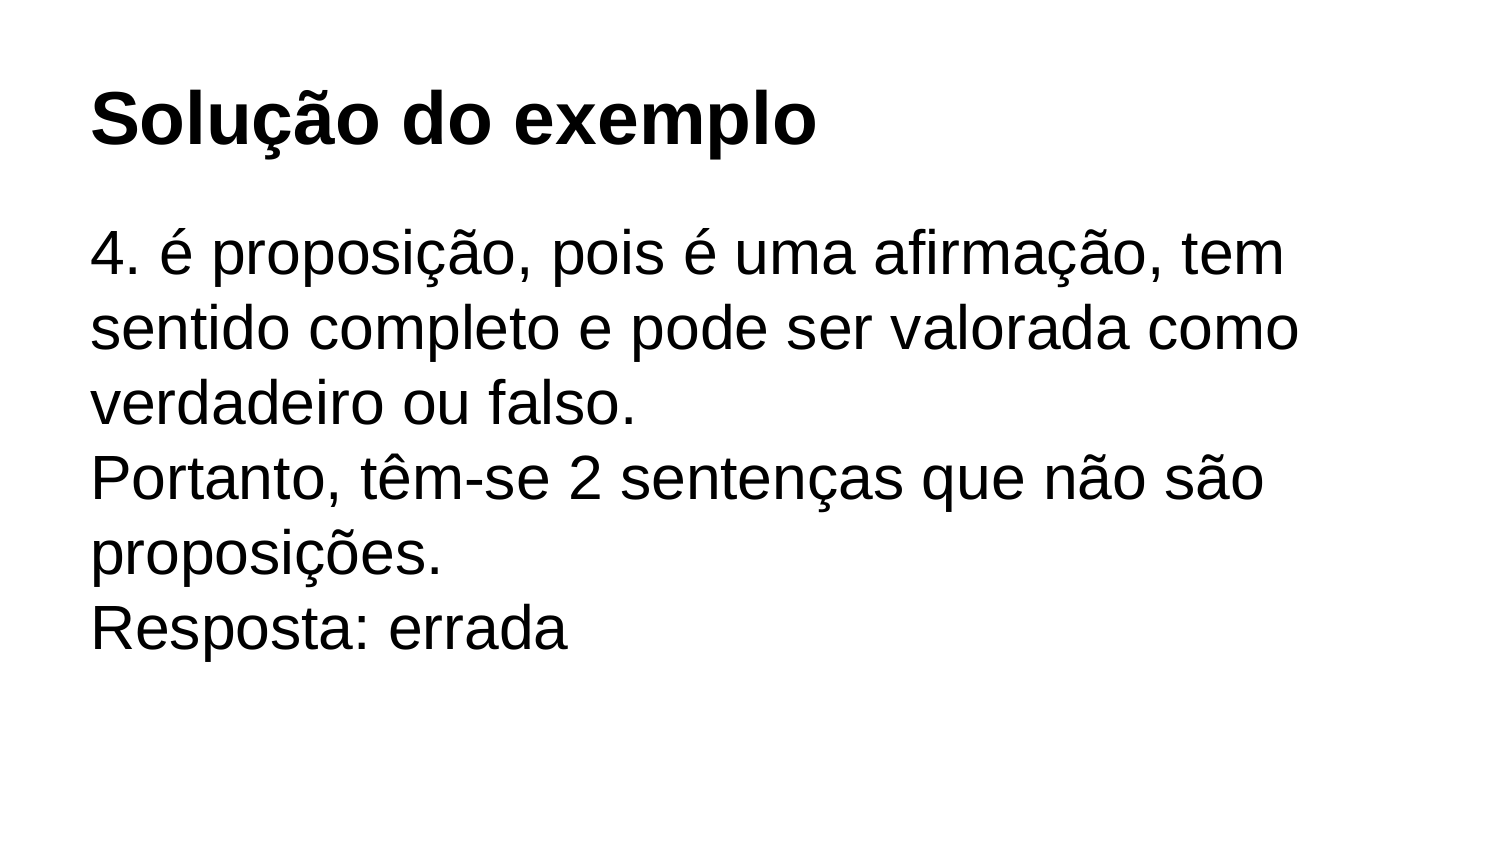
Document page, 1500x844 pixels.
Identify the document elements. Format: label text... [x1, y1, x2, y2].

title Solução do exemplo [75, 33, 1425, 175]
list 4. é proposição, pois é uma afirmação, tem sentido completo e pode ser valorada como verdadeiro ou falso. Portanto, têm-se 2 sentenças que não são proposições. Resposta: errada [75, 196, 1425, 808]
